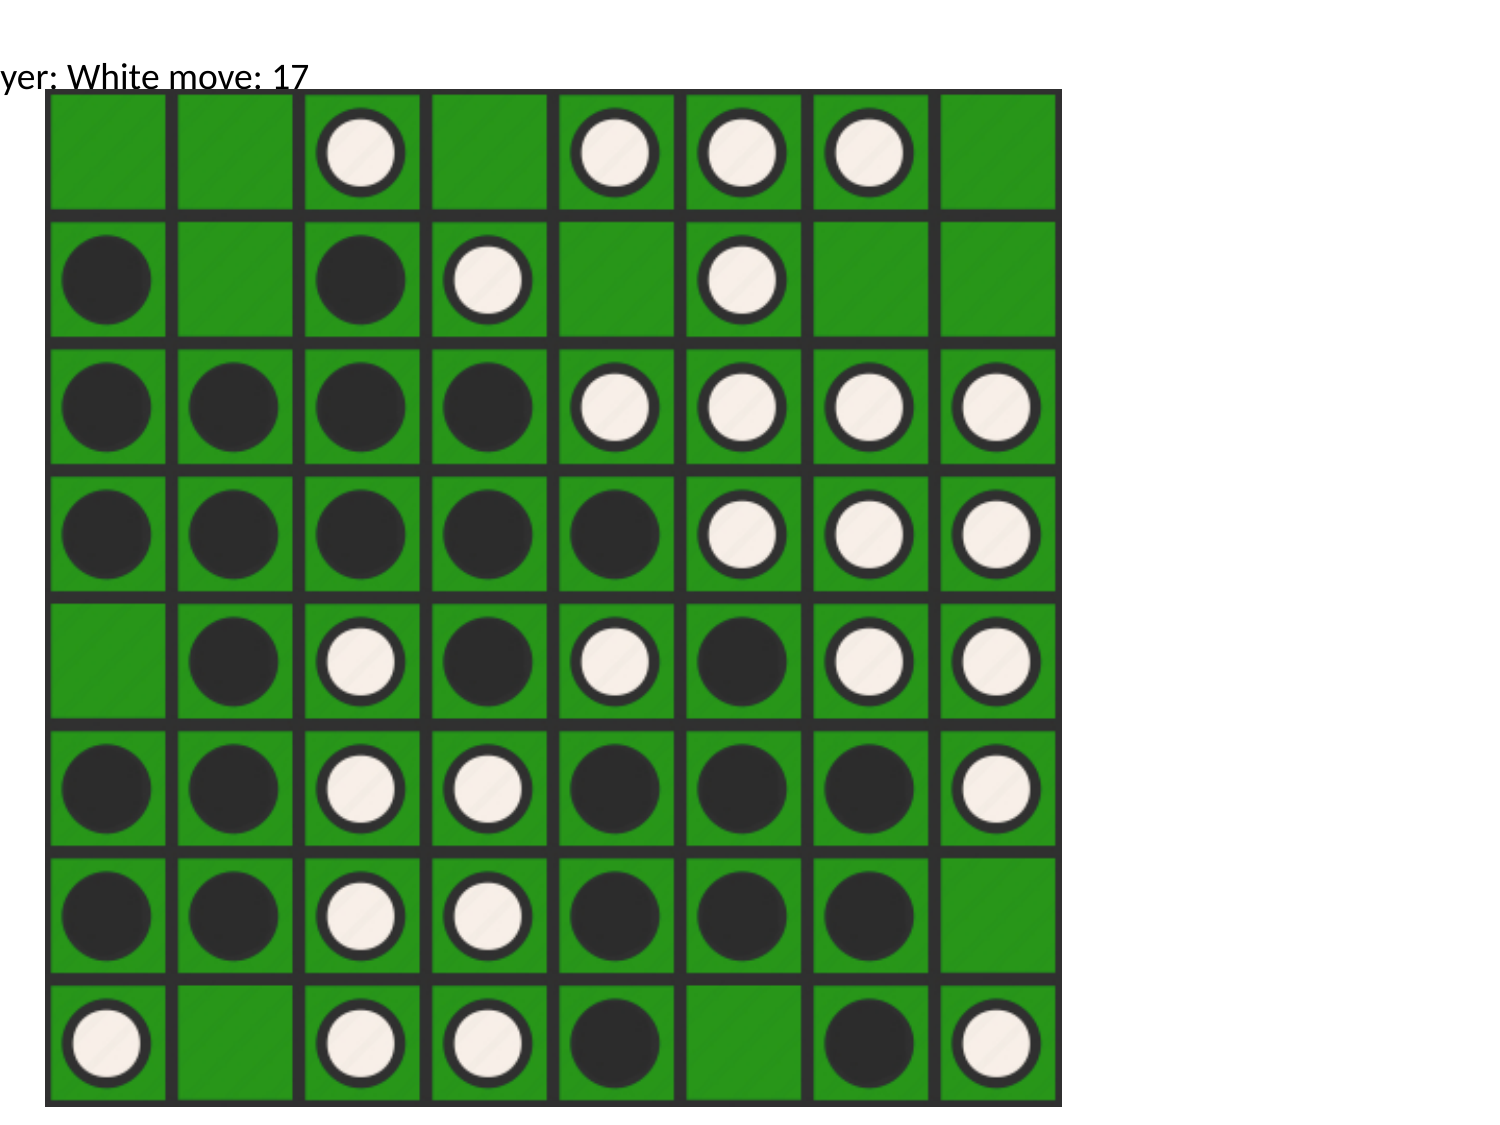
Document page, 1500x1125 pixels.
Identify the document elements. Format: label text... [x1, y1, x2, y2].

picture [44, 89, 1062, 1107]
text_box turn: 48 player: White move: 17 [0, 44, 325, 105]
